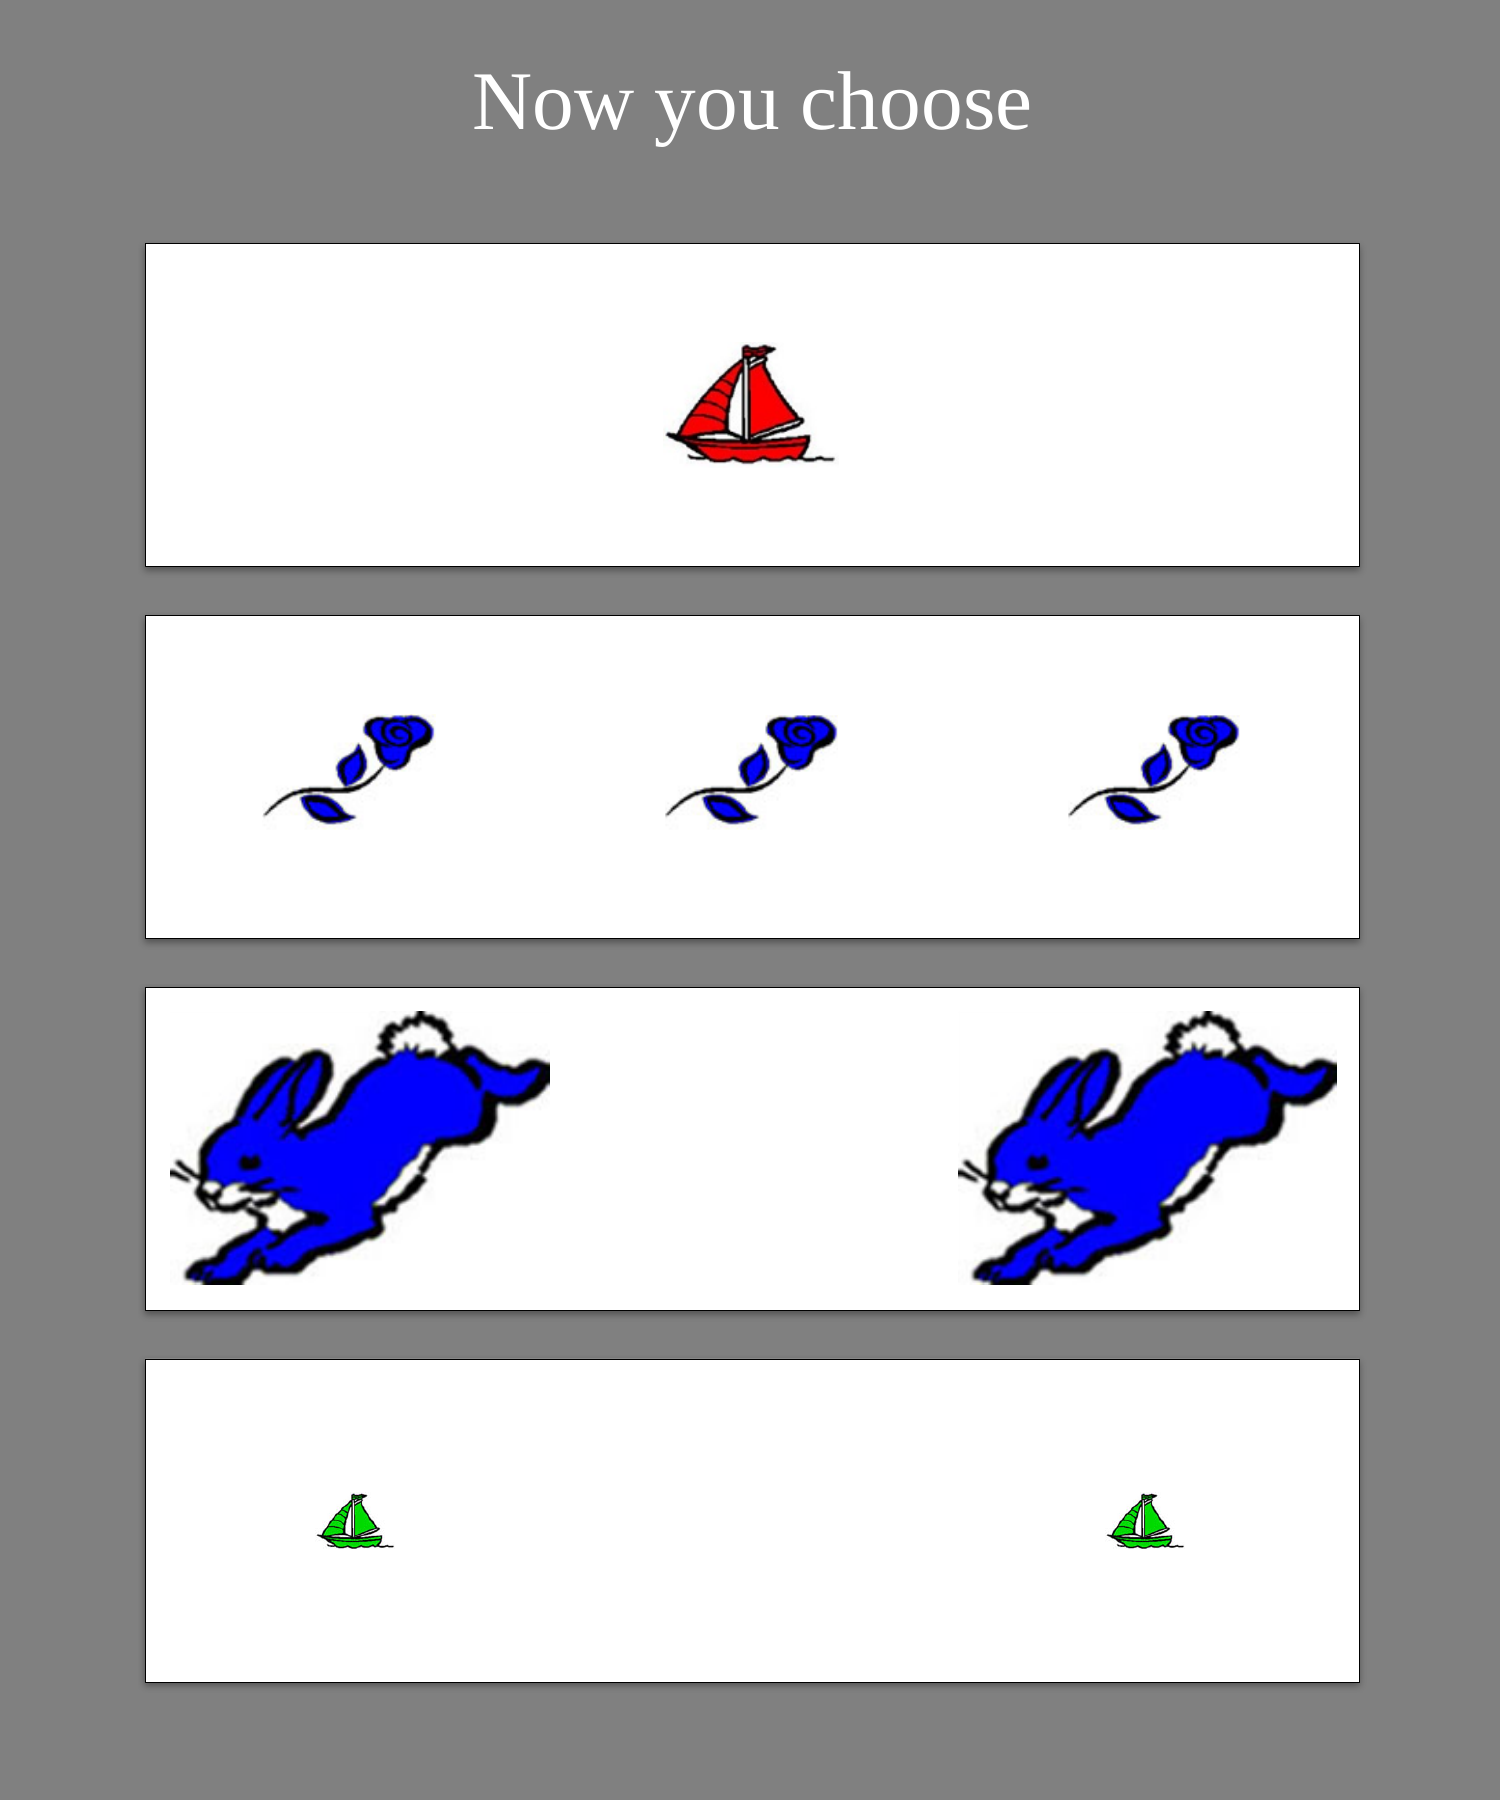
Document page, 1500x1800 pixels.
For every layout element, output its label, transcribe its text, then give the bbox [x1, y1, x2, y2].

picture [0, 0, 1500, 1800]
text_box [145, 1358, 1360, 1683]
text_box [145, 986, 1360, 1311]
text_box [314, 1491, 1186, 1550]
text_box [262, 714, 1241, 840]
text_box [145, 242, 1360, 567]
text_box Now you choose [170, 39, 1335, 155]
text_box [145, 614, 1360, 939]
